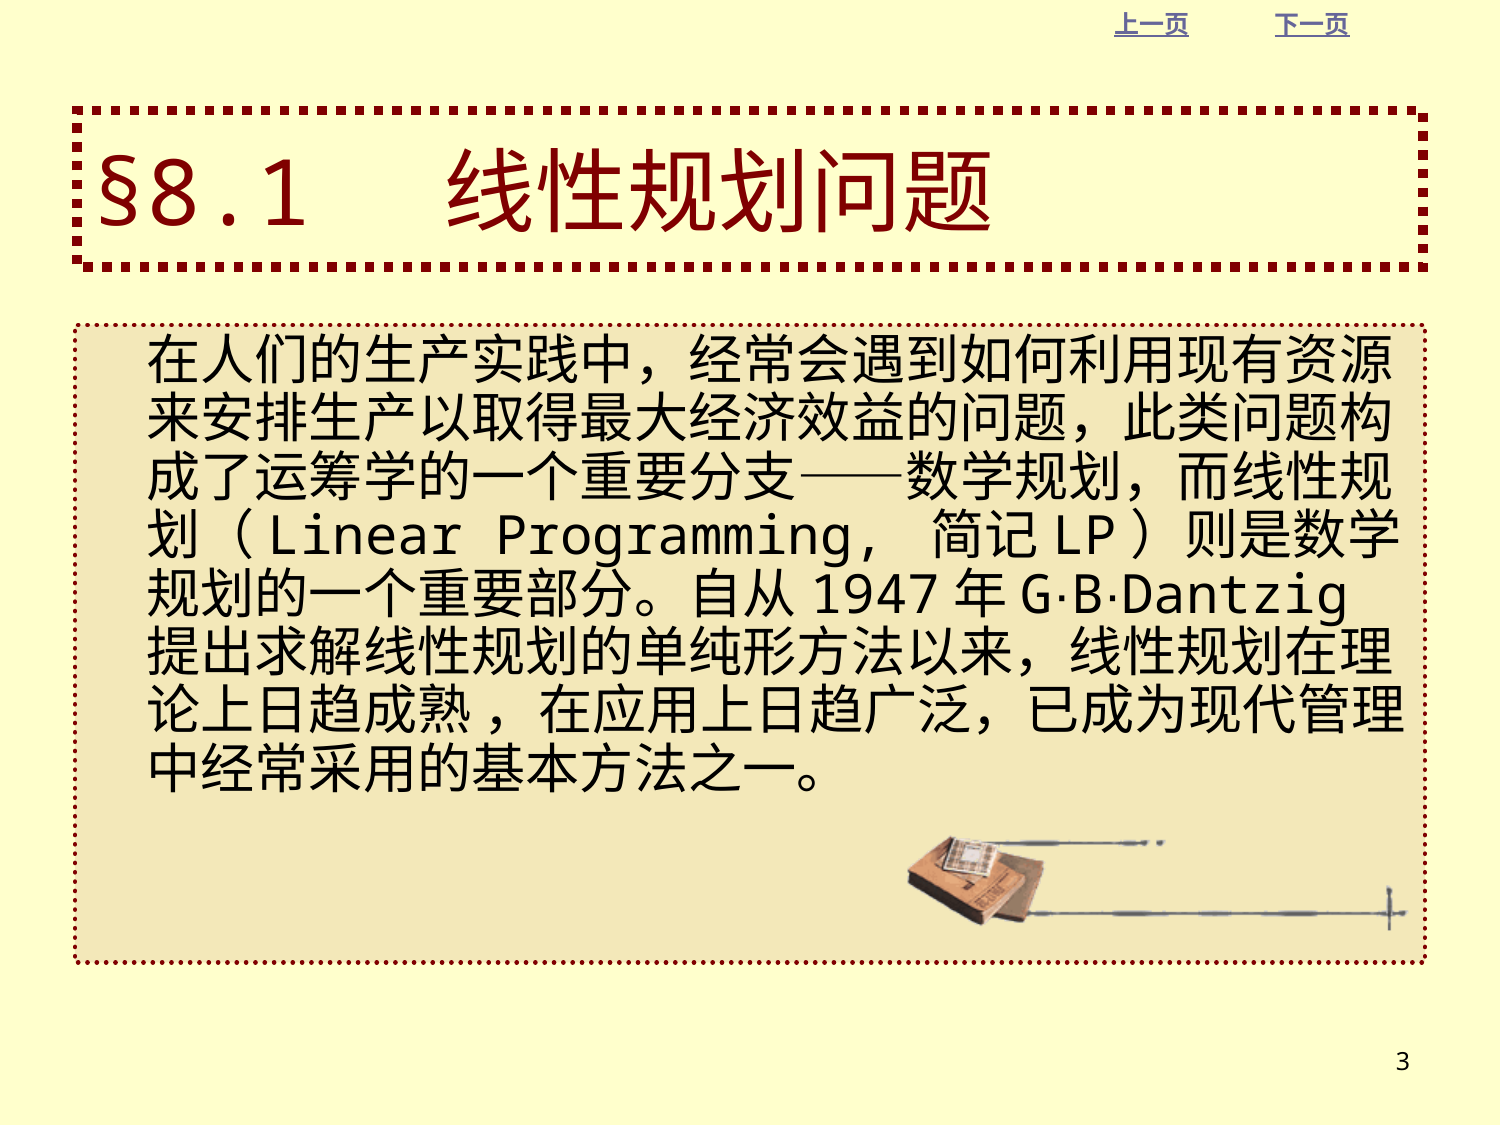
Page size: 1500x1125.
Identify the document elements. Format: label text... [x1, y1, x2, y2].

title §8.1 线性规划问题 [72, 106, 1428, 272]
list 在人们的生产实践中，经常会遇到如何利用现有资源来安排生产以取得最大经济效益的问题，此类问题构成了运筹学的一个重要分支——数学规划，而线性规划（Linear Programming, 简记LP）则是数学规划的一个重要部分。自从1947年G·B·Dantzig提出求解线性规划的单纯形方法以来，线性规划在理论上日趋成熟 ，在应用上日趋广泛，已成为现代管理中经常采用的基本方法之一。 [75, 324, 1425, 963]
picture [903, 833, 1411, 935]
slide_number 3 [1074, 1025, 1425, 1100]
